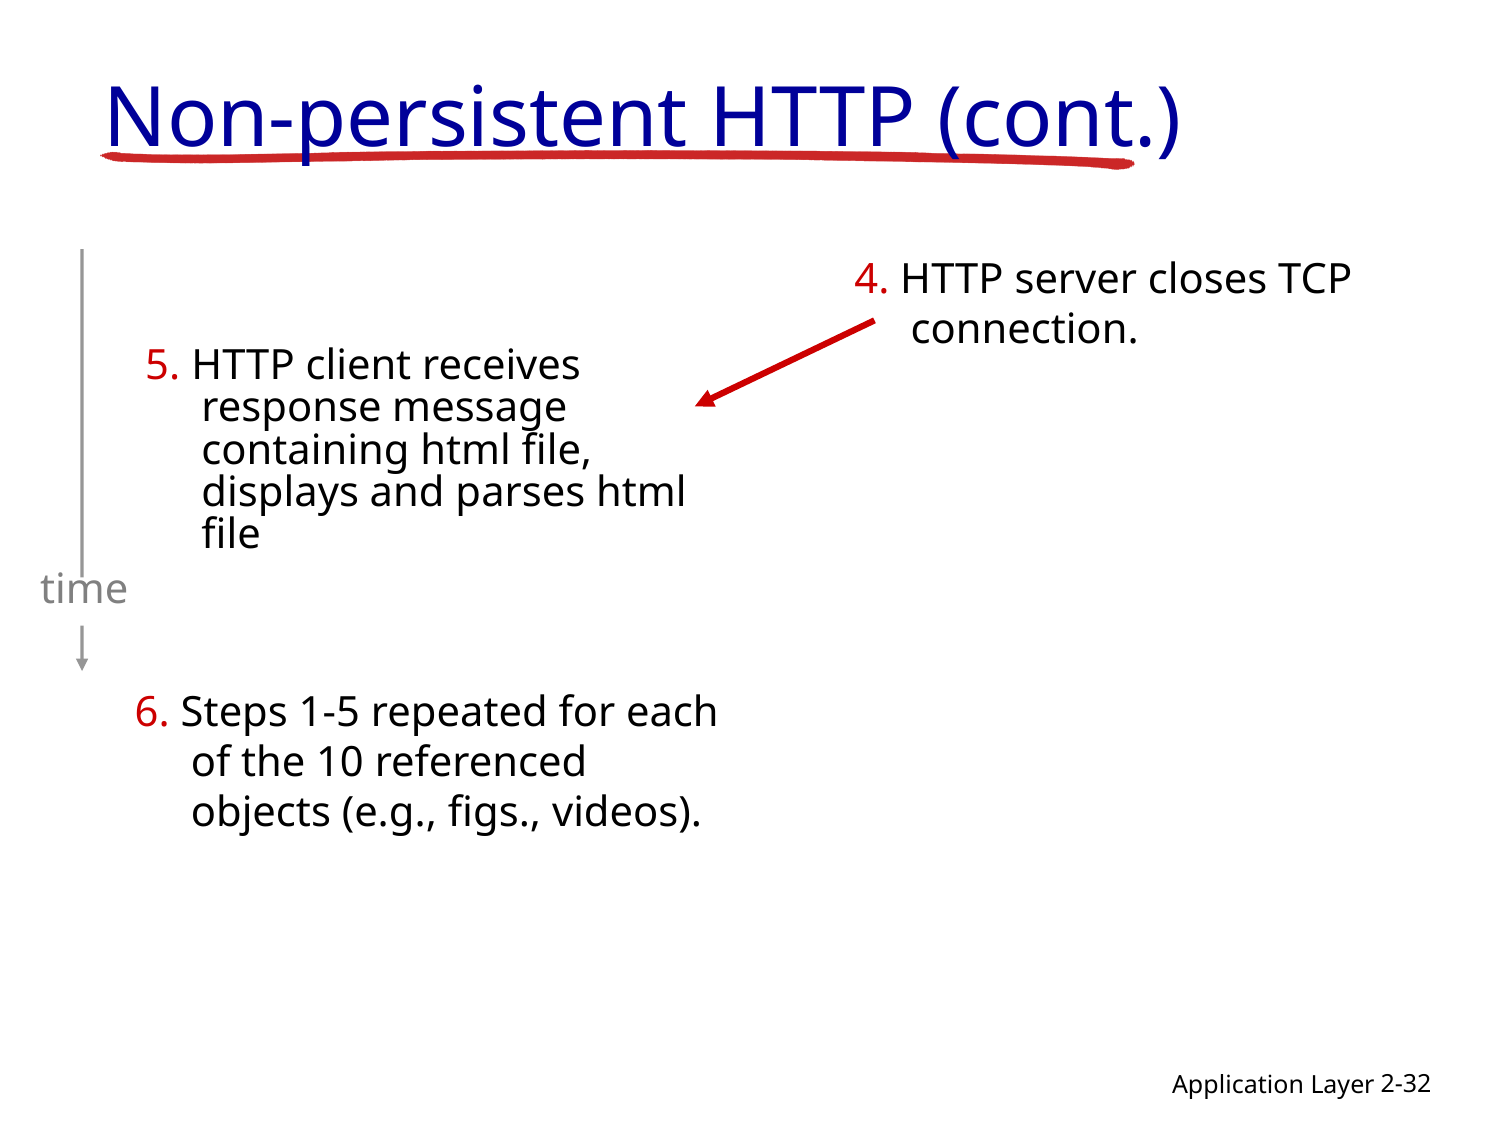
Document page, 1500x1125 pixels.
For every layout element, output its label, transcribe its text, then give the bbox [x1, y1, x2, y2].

list 5. HTTP client receives response message containing html file, displays and parses html file [130, 337, 756, 590]
text_box 6. Steps 1-5 repeated for each of the 10 referenced objects (e.g., figs., videos). [119, 677, 745, 850]
text_box [694, 320, 875, 407]
text_box [75, 626, 89, 672]
picture [96, 145, 1147, 175]
footer Application Layer [914, 1060, 1391, 1109]
text_box [50, 620, 107, 626]
title Non-persistent HTTP (cont.) [88, 41, 1365, 185]
text_box time [25, 554, 144, 620]
text_box 4. HTTP server closes TCP connection. [839, 244, 1465, 366]
slide_number 2-32 [1365, 1059, 1477, 1106]
